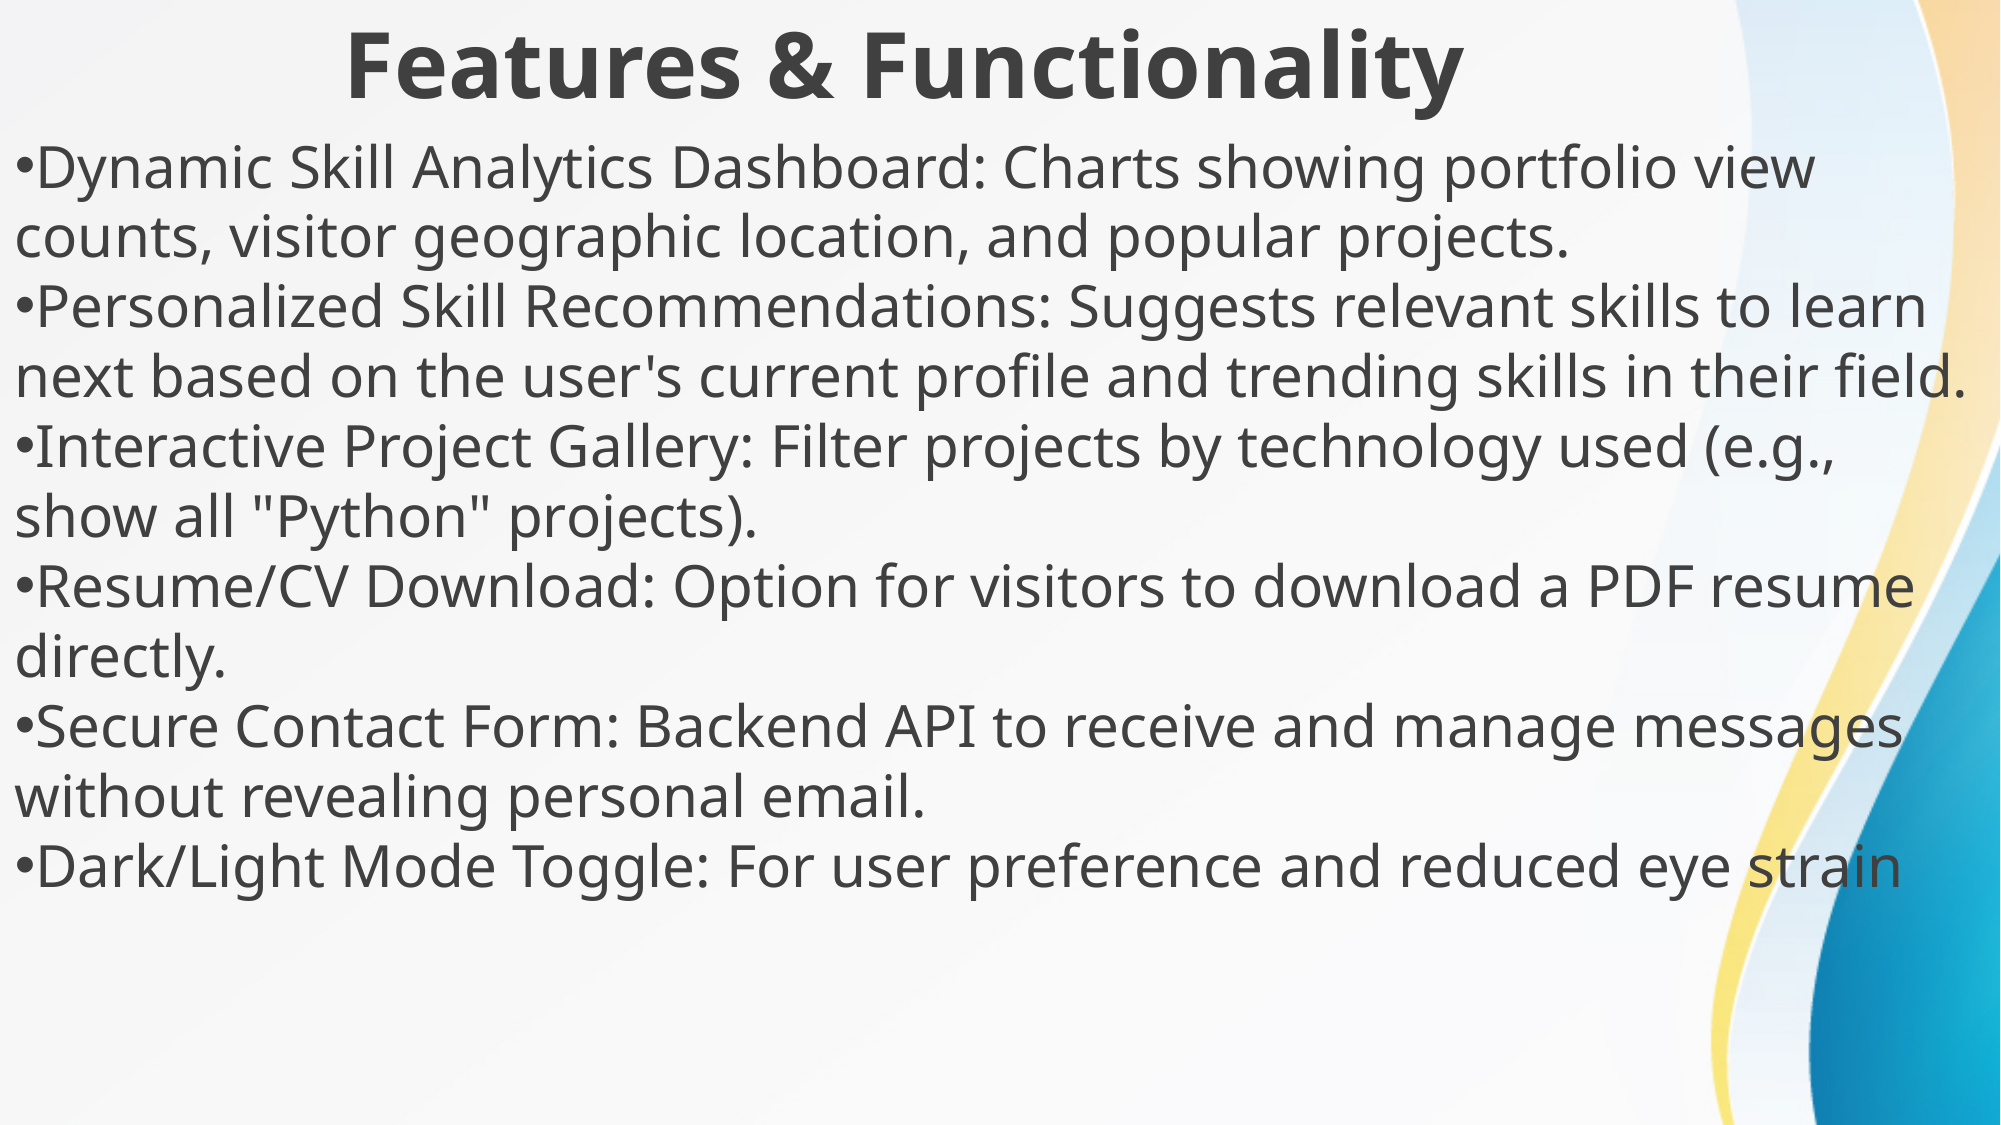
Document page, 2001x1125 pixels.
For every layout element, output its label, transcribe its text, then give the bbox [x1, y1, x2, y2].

text_box Features & Functionality Dynamic Skill Analytics Dashboard: Charts showing portfolio view counts, visitor geographic location, and popular projects. Personalized Skill Recommendations: Suggests relevant skills to learn next based on the user's current profile and trending skills in their field. Interactive Project Gallery: Filter projects by technology used (e.g., show all "Python" projects). Resume/CV Download: Option for visitors to download a PDF resume directly. Secure Contact Form: Backend API to receive and manage messages without revealing personal email. Dark/Light Mode Toggle: For user preference and reduced eye strain [0, 0, 2000, 1125]
